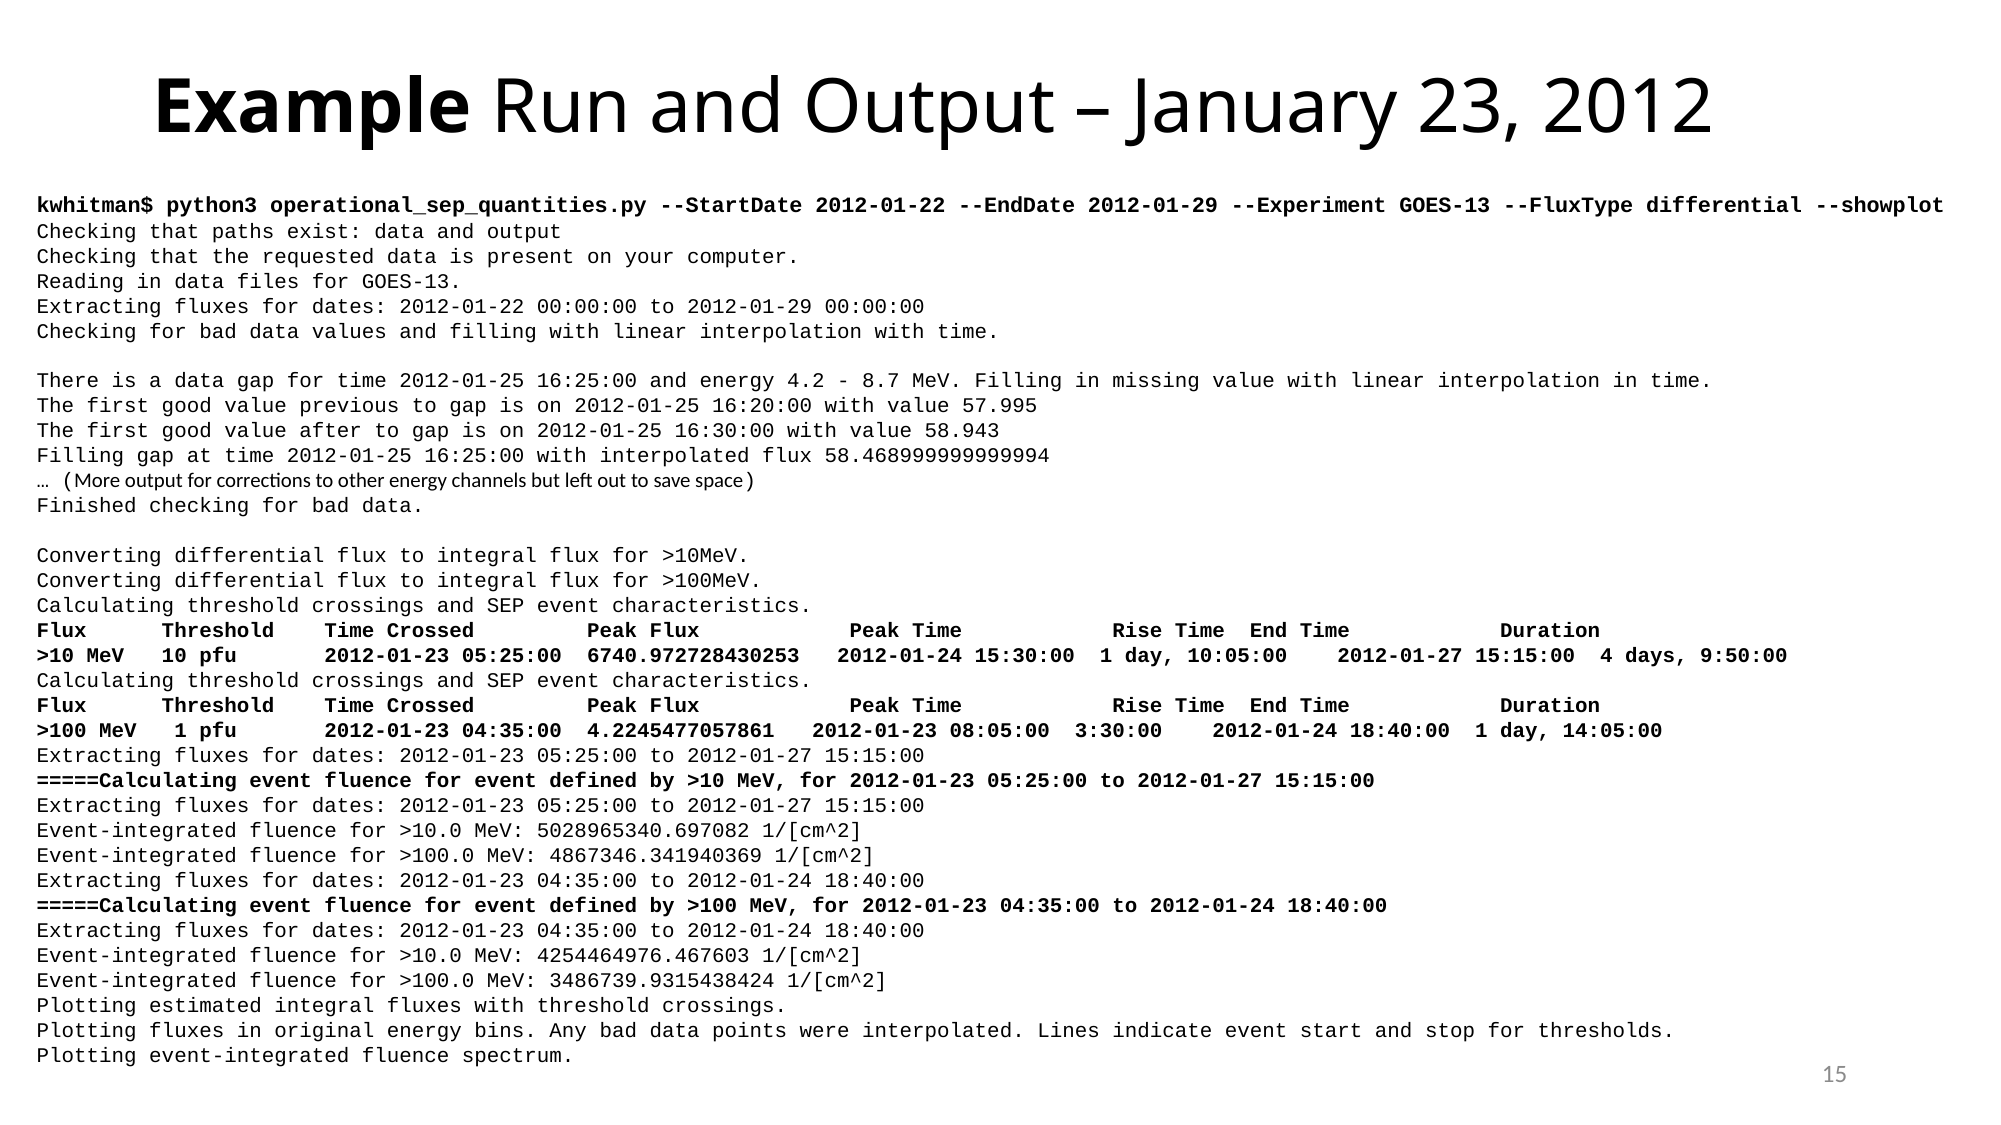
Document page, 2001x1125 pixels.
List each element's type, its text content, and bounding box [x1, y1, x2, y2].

text_box kwhitman$ python3 operational_sep_quantities.py --StartDate 2012-01-22 --EndDate 2012-01-29 --Experiment GOES-13 --FluxType differential --showplot Checking that paths exist: data and output Checking that the requested data is present on your computer. Reading in data files for GOES-13. Extracting fluxes for dates: 2012-01-22 00:00:00 to 2012-01-29 00:00:00 Checking for bad data values and filling with linear interpolation with time. There is a data gap for time 2012-01-25 16:25:00 and energy 4.2 - 8.7 MeV. Filling in missing value with linear interpolation in time. The first good value previous to gap is on 2012-01-25 16:20:00 with value 57.995 The first good value after to gap is on 2012-01-25 16:30:00 with value 58.943 Filling gap at time 2012-01-25 16:25:00 with interpolated flux 58.468999999999994 … (More output for corrections to other energy channels but left out to save space) Finished checking for bad data. Converting differential flux to integral flux for >10MeV. Converting differential flux to integral flux for >100MeV. Calculating threshold crossings and SEP event characteristics. Flux Threshold Time Crossed Peak Flux Peak Time Rise Time End Time Duration >10 MeV 10 pfu 2012-01-23 05:25:00 6740.972728430253 2012-01-24 15:30:00 1 day, 10:05:00 2012-01-27 15:15:00 4 days, 9:50:00 Calculating threshold crossings and SEP event characteristics. Flux Threshold Time Crossed Peak Flux Peak Time Rise Time End Time Duration >100 MeV 1 pfu 2012-01-23 04:35:00 4.2245477057861 2012-01-23 08:05:00 3:30:00 2012-01-24 18:40:00 1 day, 14:05:00 Extracting fluxes for dates: 2012-01-23 05:25:00 to 2012-01-27 15:15:00 =====Calculating event fluence for event defined by >10 MeV, for 2012-01-23 05:25:00 to 2012-01-27 15:15:00 Extracting fluxes for dates: 2012-01-23 05:25:00 to 2012-01-27 15:15:00 Event-integrated fluence for >10.0 MeV: 5028965340.697082 1/[cm^2] Event-integrated fluence for >100.0 MeV: 4867346.341940369 1/[cm^2] Extracting fluxes for dates: 2012-01-23 04:35:00 to 2012-01-24 18:40:00 =====Calculating event fluence for event defined by >100 MeV, for 2012-01-23 04:35:00 to 2012-01-24 18:40:00 Extracting fluxes for dates: 2012-01-23 04:35:00 to 2012-01-24 18:40:00 Event-integrated fluence for >10.0 MeV: 4254464976.467603 1/[cm^2] Event-integrated fluence for >100.0 MeV: 3486739.9315438424 1/[cm^2] Plotting estimated integral fluxes with threshold crossings. Plotting fluxes in original energy bins. Any bad data points were interpolated. Lines indicate event start and stop for thresholds. Plotting event-integrated fluence spectrum. [21, 183, 1979, 1074]
title Example Run and Output – January 23, 2012 [137, 0, 1863, 183]
slide_number 15 [1412, 1042, 1863, 1103]
